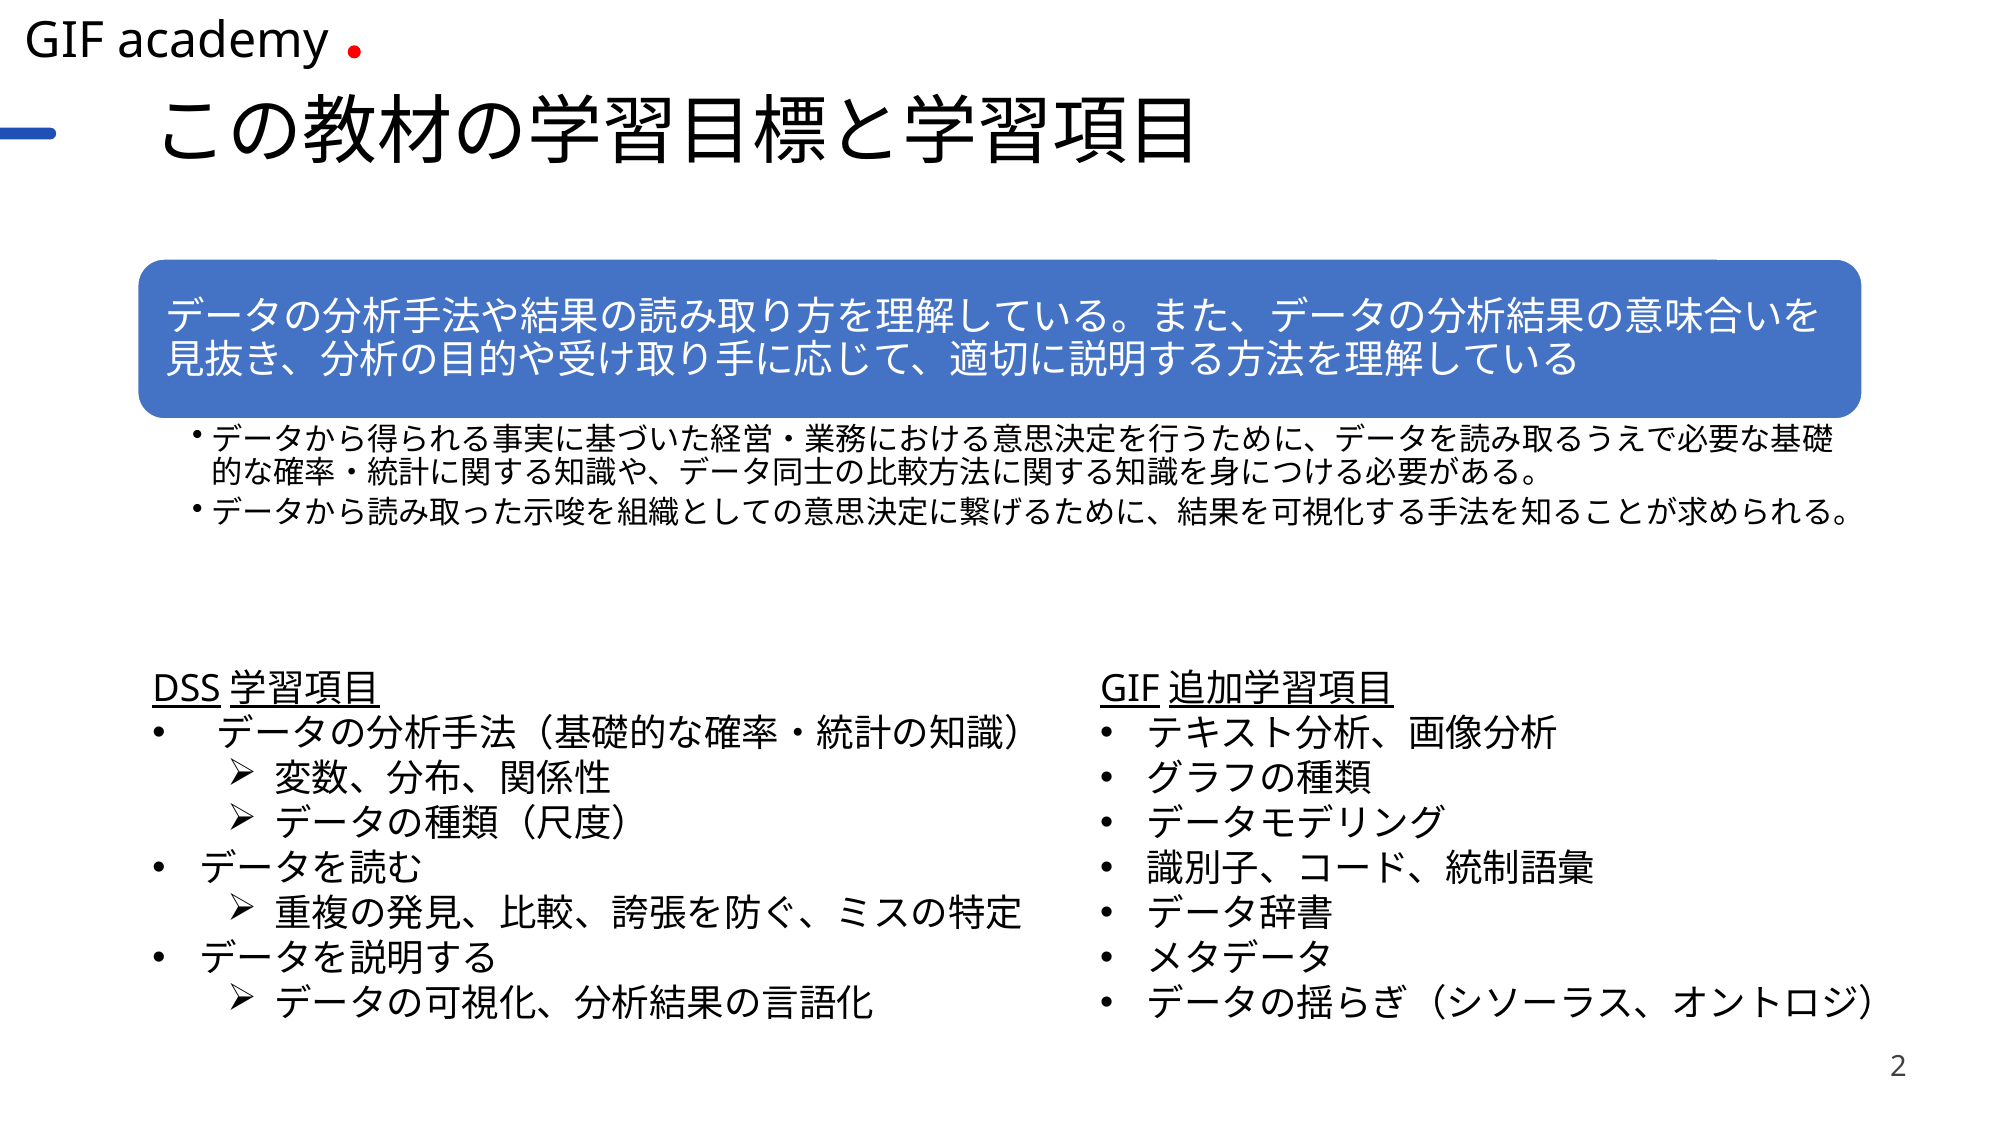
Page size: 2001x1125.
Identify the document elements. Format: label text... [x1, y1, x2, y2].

title この教材の学習目標と学習項目 [137, 85, 1863, 183]
slide_number 2 [1471, 1036, 1922, 1097]
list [137, 224, 1863, 615]
text_box GIF追加学習項目 テキスト分析、画像分析 グラフの種類 データモデリング 識別子、コード、統制語彙 データ辞書 メタデータ データの揺らぎ（シソーラス、オントロジ） [1085, 656, 1941, 1032]
text_box DSS学習項目 データの分析手法（基礎的な確率・統計の知識） 変数、分布、関係性 データの種類（尺度） データを読む 重複の発見、比較、誇張を防ぐ、ミスの特定 データを説明する データの可視化、分析結果の言語化 [137, 656, 1085, 1032]
